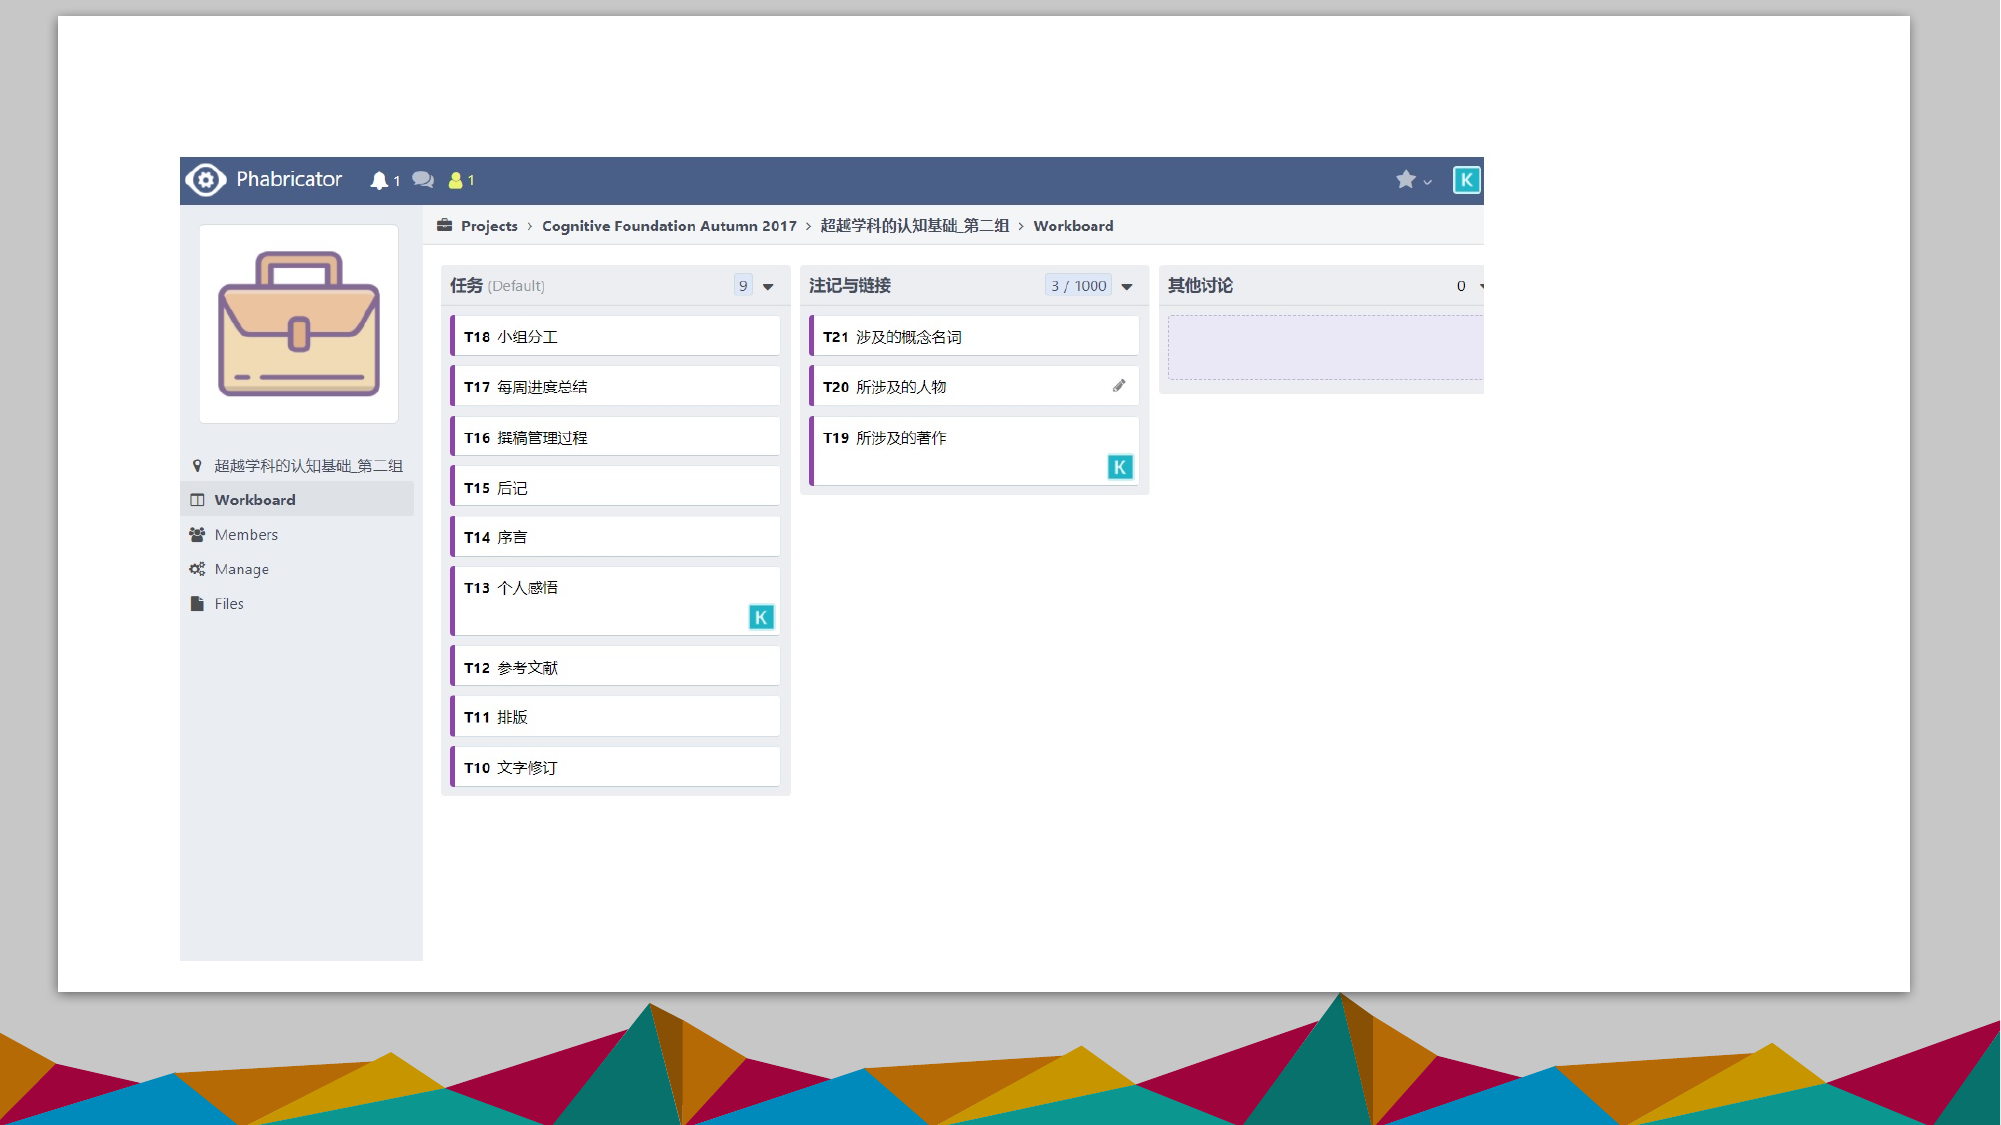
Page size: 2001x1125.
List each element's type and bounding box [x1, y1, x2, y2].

picture [89, 47, 1879, 961]
text_box [0, 0, 2000, 1125]
